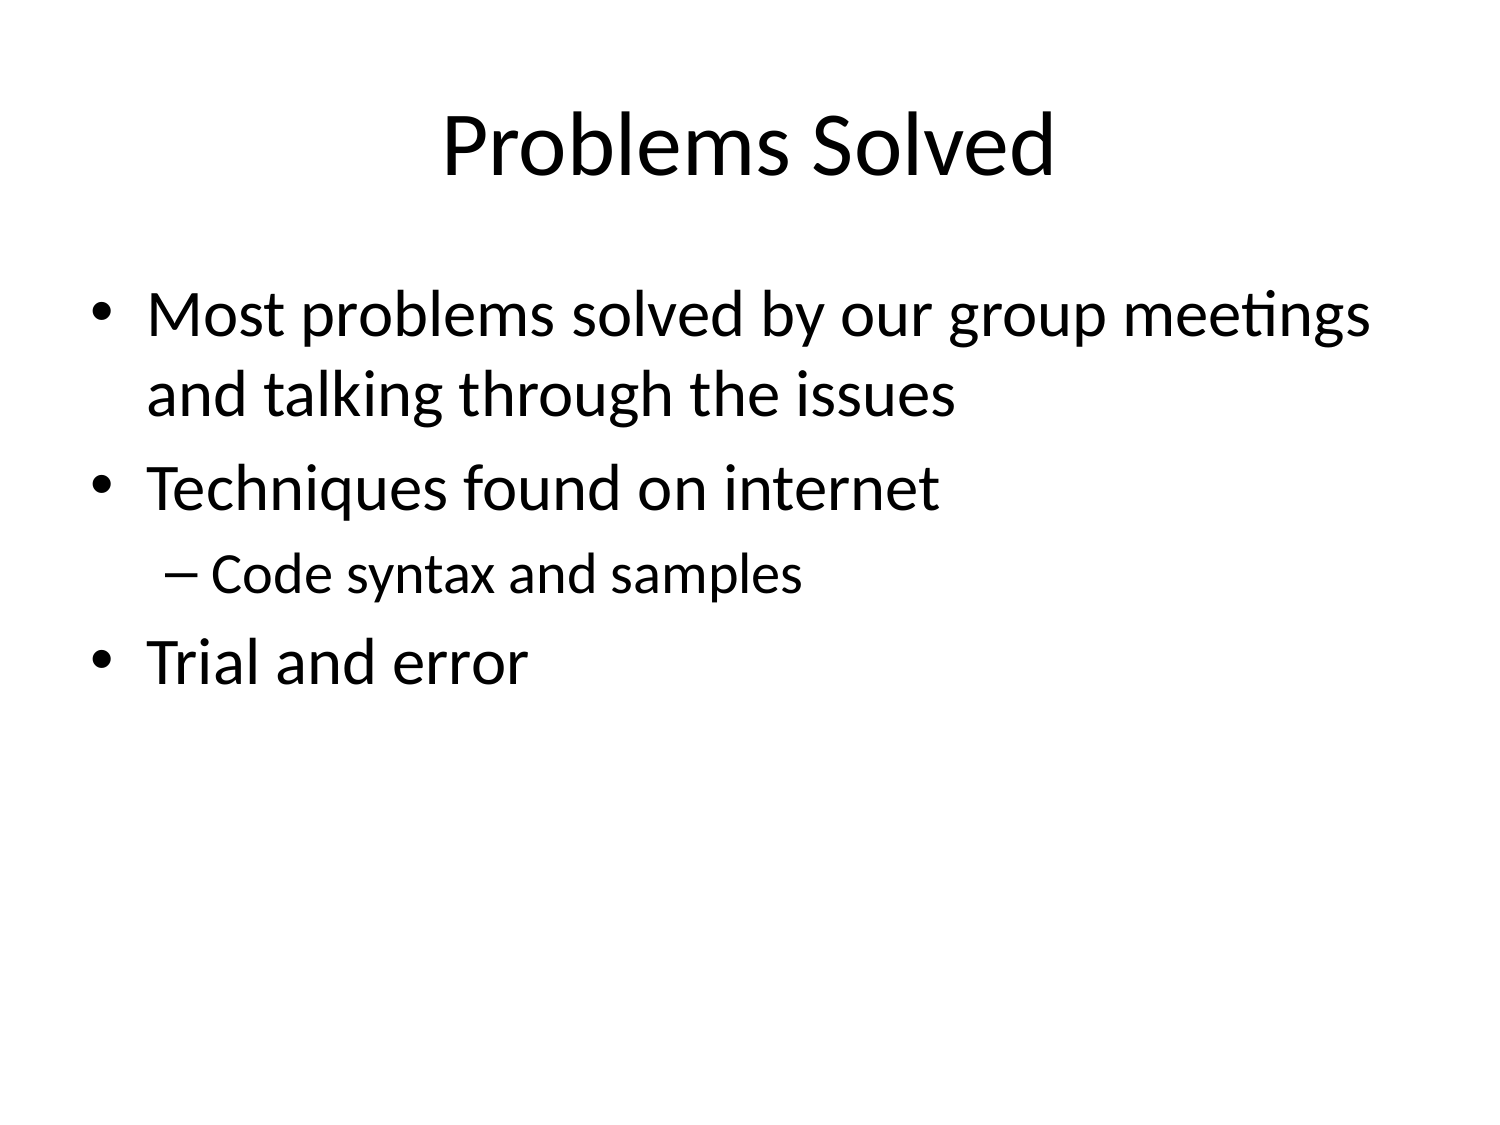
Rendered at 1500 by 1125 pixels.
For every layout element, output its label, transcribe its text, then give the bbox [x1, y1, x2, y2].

list Most problems solved by our group meetings and talking through the issues Techniques found on internet Code syntax and samples Trial and error [75, 262, 1425, 1005]
title Problems Solved [75, 45, 1425, 233]
